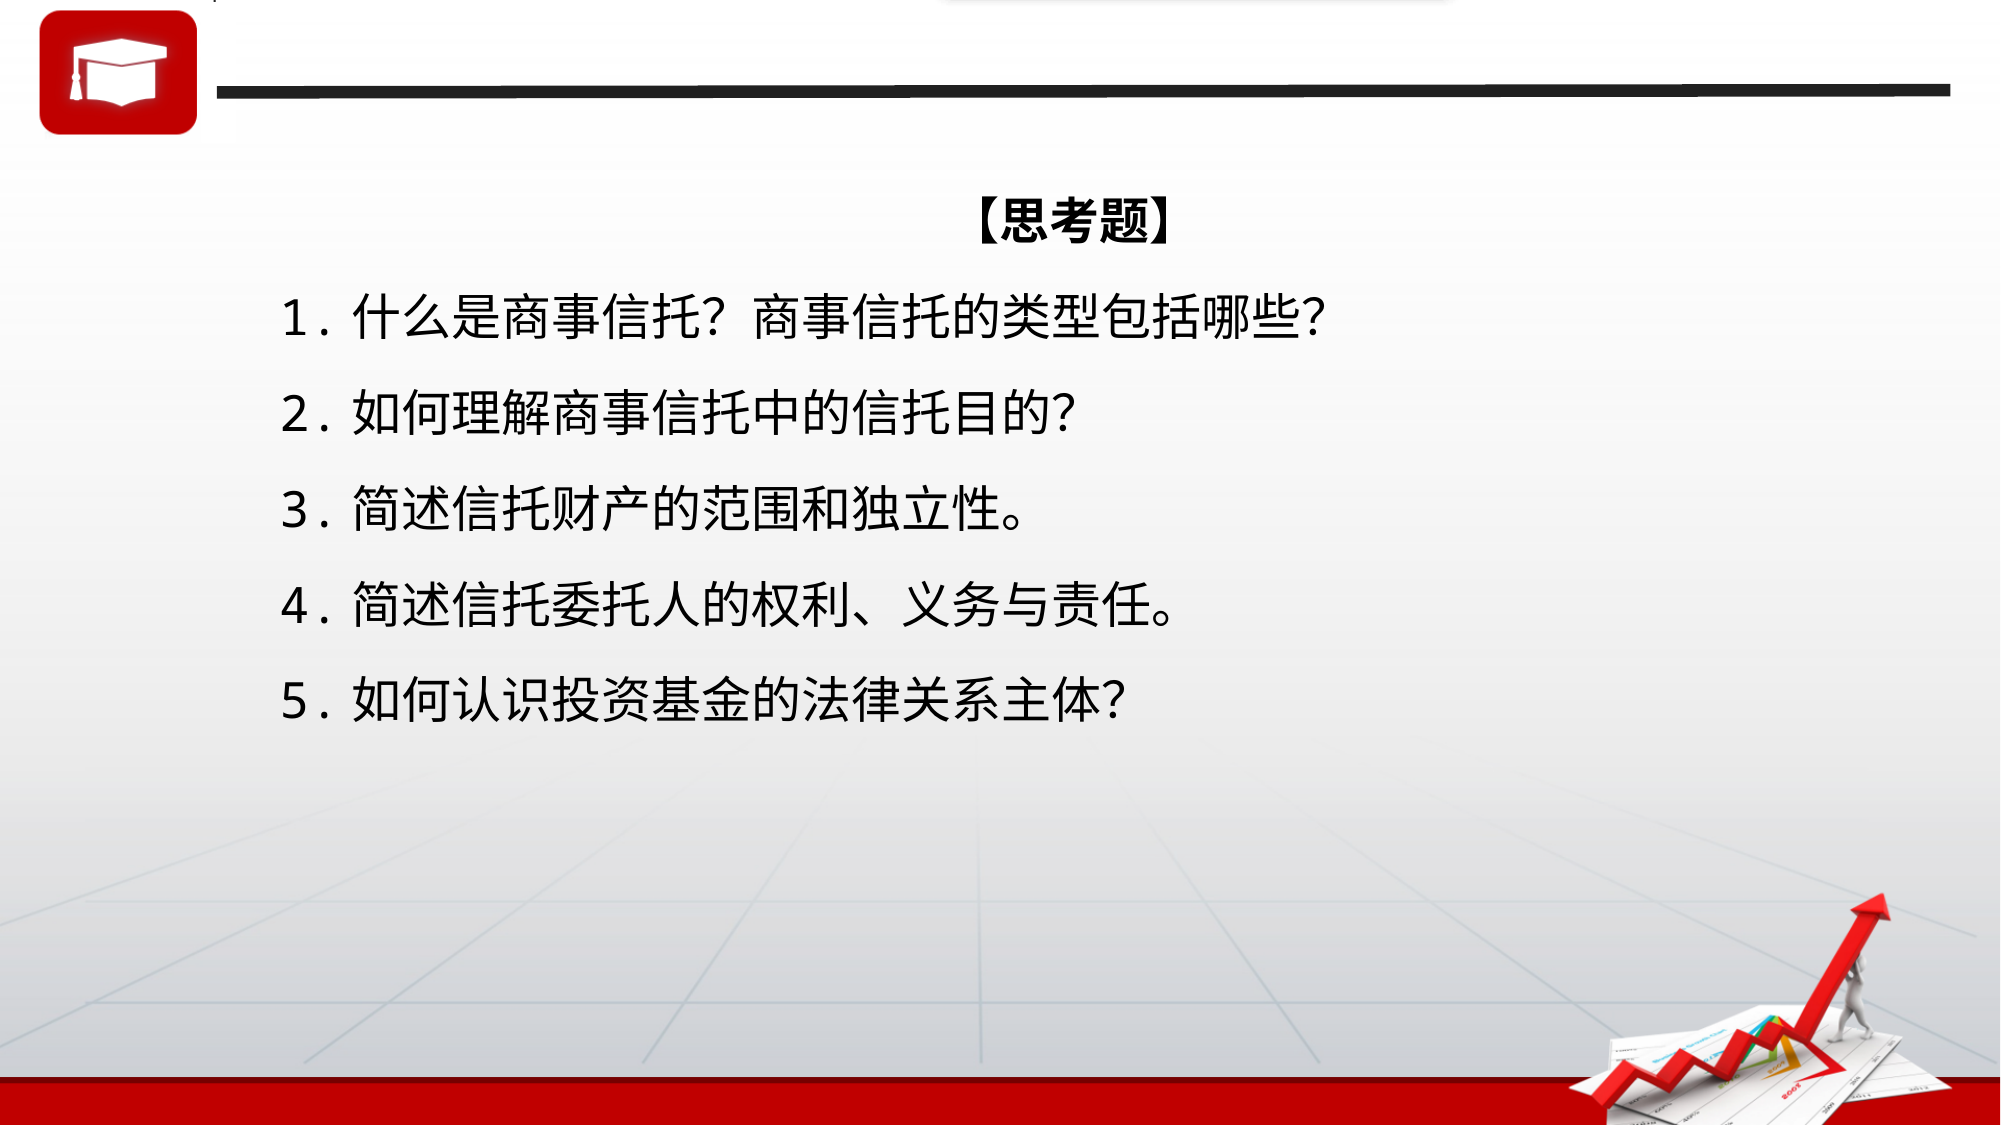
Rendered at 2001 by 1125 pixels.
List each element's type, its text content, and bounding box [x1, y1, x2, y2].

picture [0, 0, 2001, 1125]
list 【思考题】 1.什么是商事信托？商事信托的类型包括哪些？ 2.如何理解商事信托中的信托目的？ 3.简述信托财产的范围和独立性。 4.简述信托委托人的权利、义务与责任。 5.如何认识投资基金的法律关系主体？ [264, 167, 1885, 826]
